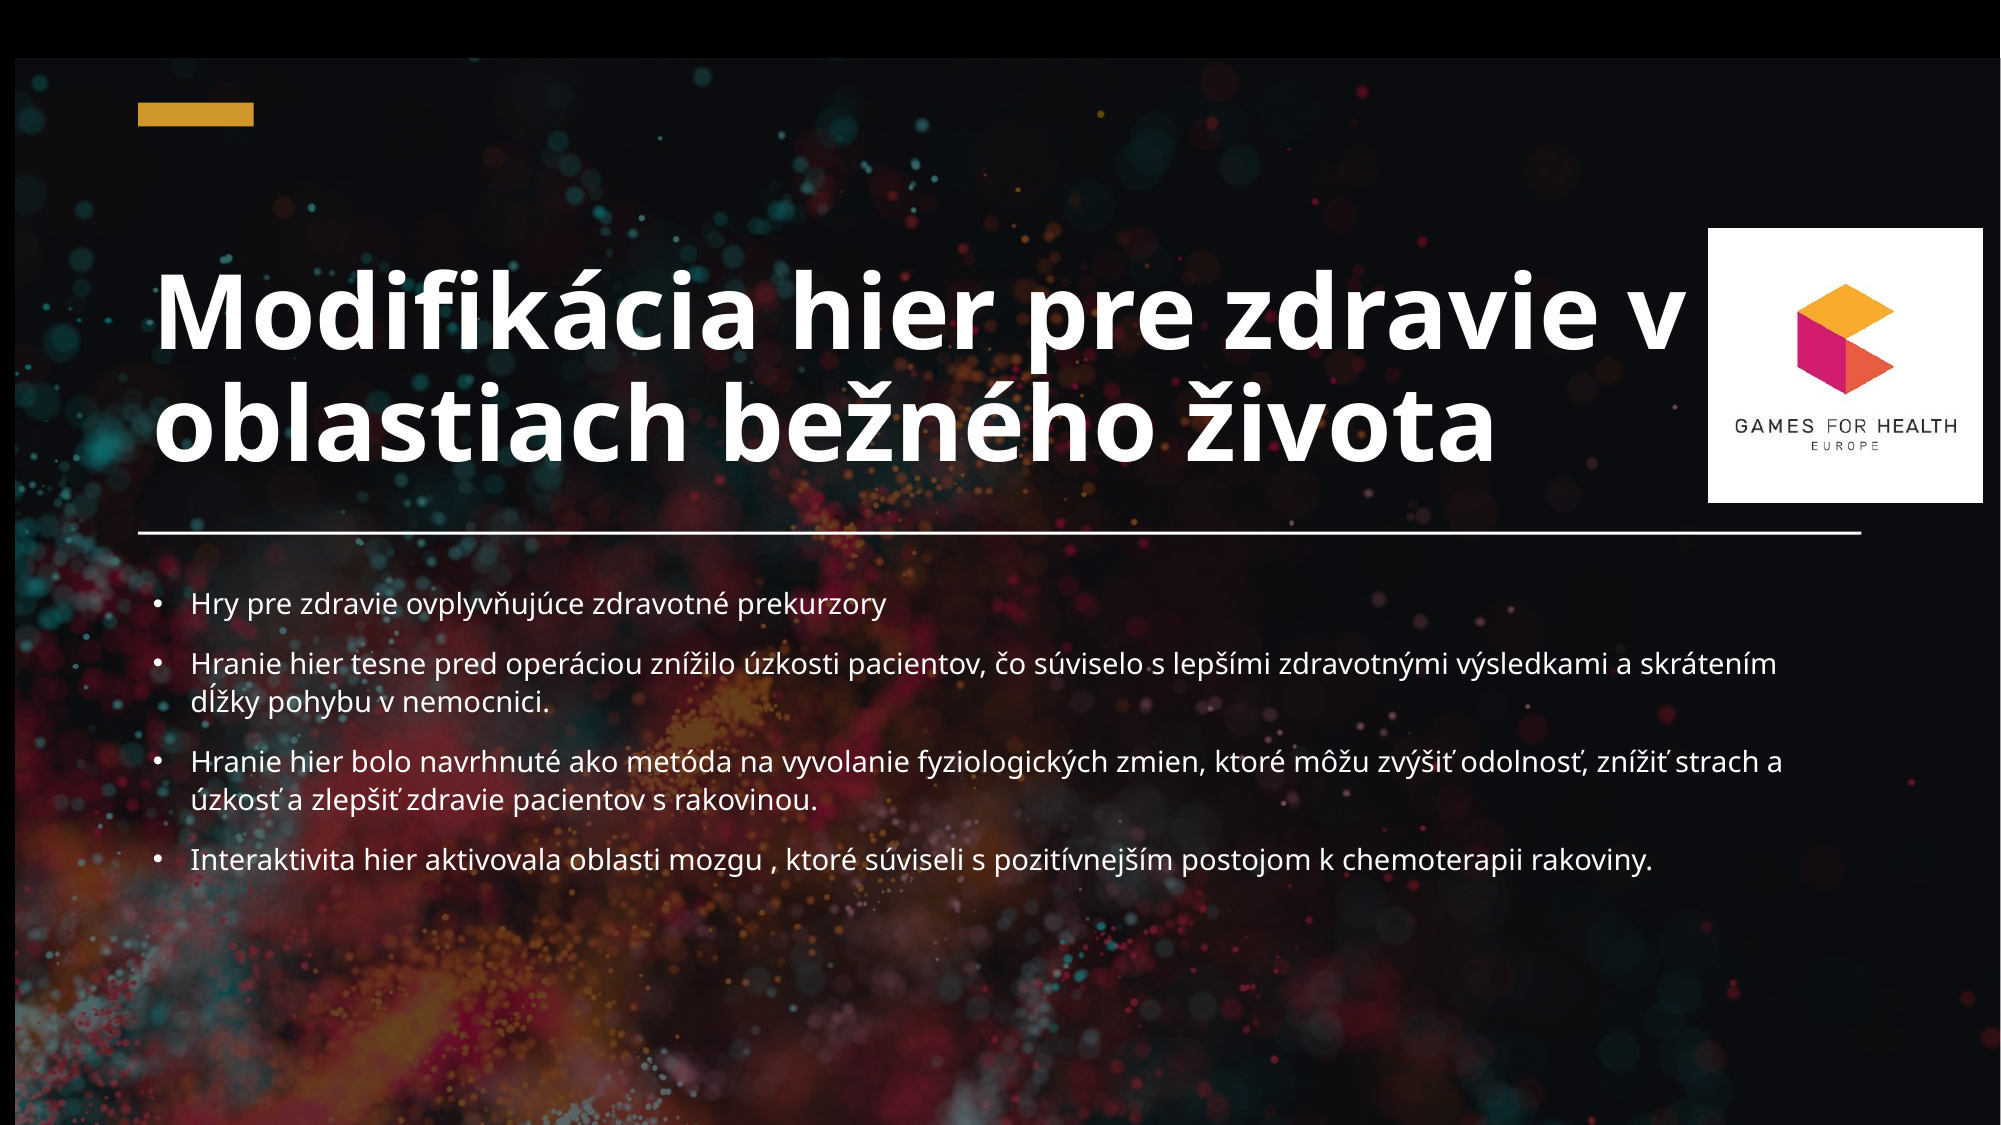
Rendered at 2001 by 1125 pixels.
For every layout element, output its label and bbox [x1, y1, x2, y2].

text_box [0, 0, 2000, 1125]
picture [15, 58, 2000, 1125]
